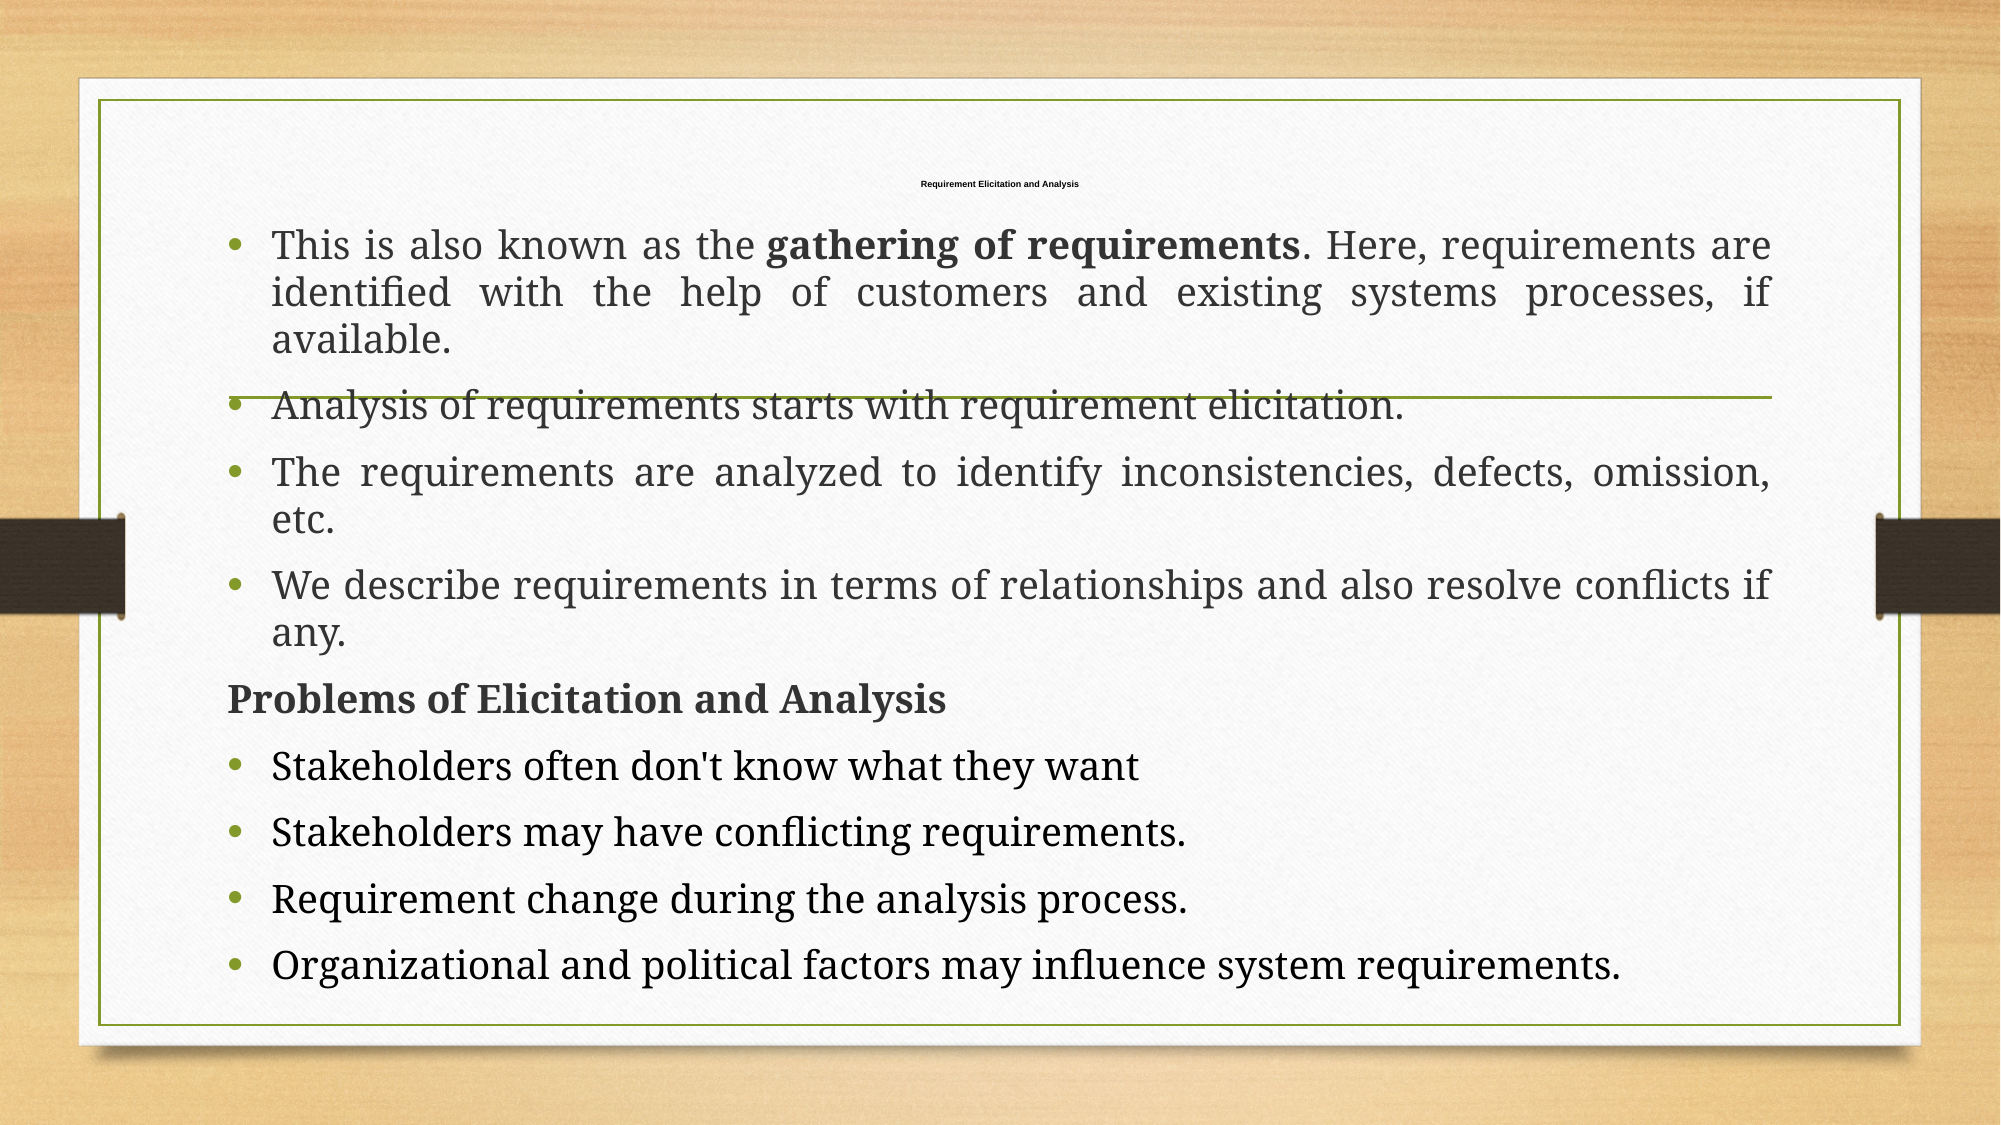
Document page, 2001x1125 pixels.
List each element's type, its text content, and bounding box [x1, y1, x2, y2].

list This is also known as the gathering of requirements. Here, requirements are identified with the help of customers and existing systems processes, if available. Analysis of requirements starts with requirement elicitation. The requirements are analyzed to identify inconsistencies, defects, omission, etc. We describe requirements in terms of relationships and also resolve conflicts if any. Problems of Elicitation and Analysis Stakeholders often don't know what they want Stakeholders may have conflicting requirements. Requirement change during the analysis process. Organizational and political factors may influence system requirements. [212, 212, 1788, 1000]
picture [0, 0, 2001, 1125]
title Requirement Elicitation and Analysis [212, 137, 1788, 212]
